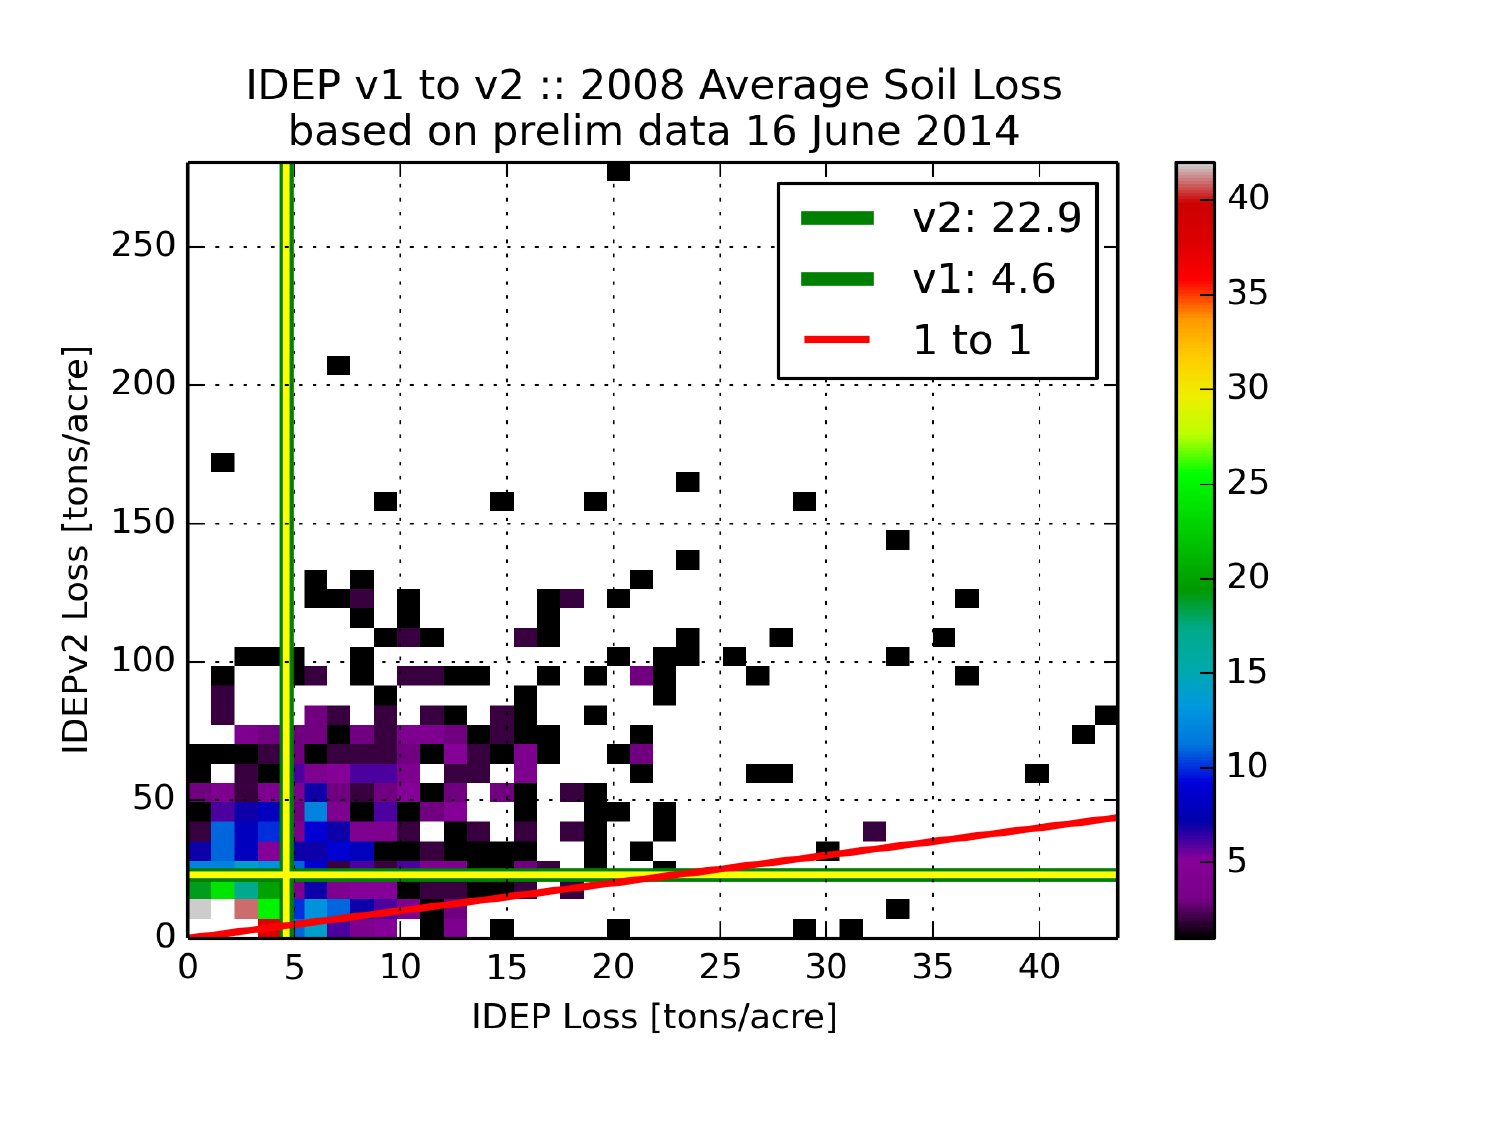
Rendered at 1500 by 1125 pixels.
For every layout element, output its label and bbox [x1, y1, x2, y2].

picture [0, 62, 1500, 1063]
